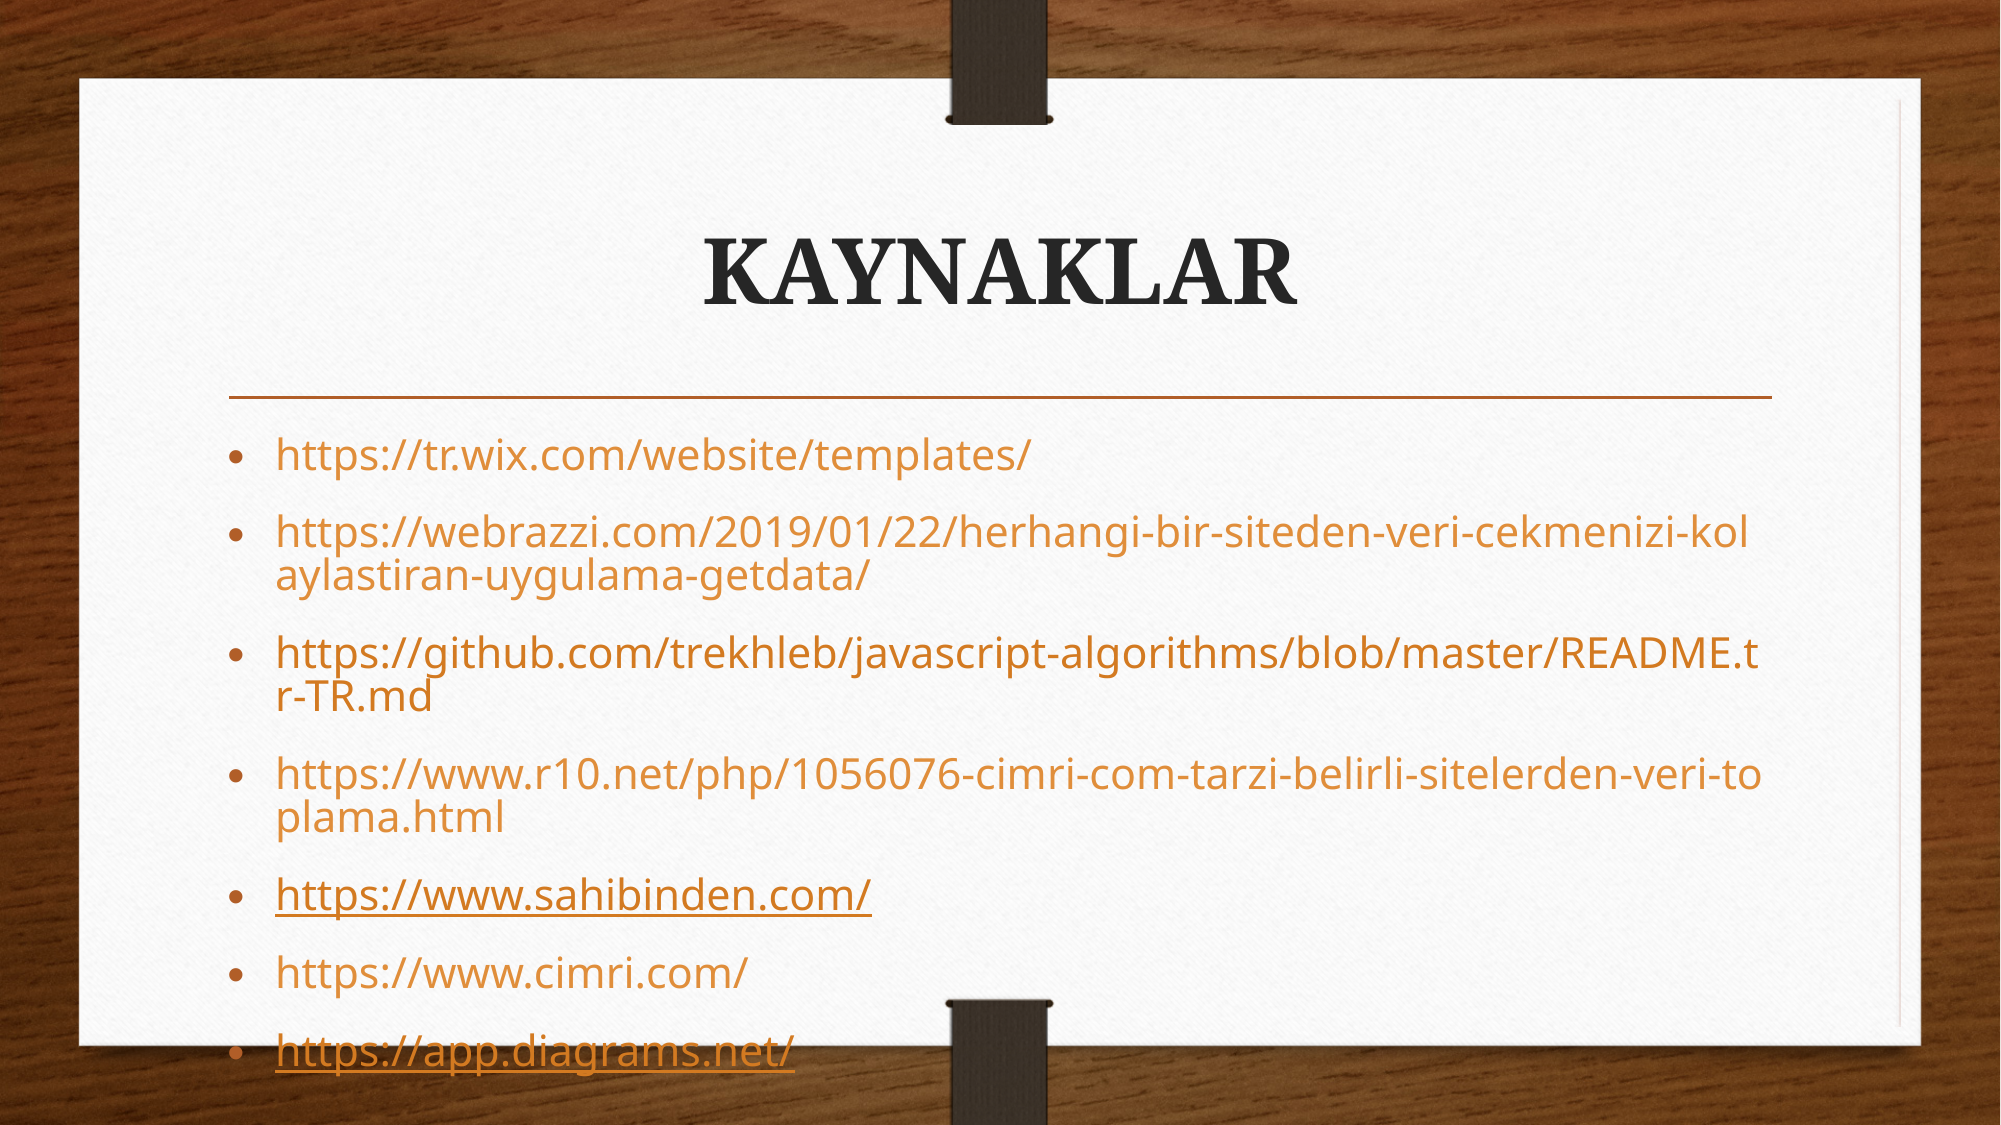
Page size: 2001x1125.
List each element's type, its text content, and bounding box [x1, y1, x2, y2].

list https://tr.wix.com/website/templates/ https://webrazzi.com/2019/01/22/herhangi-bir-siteden-veri-cekmenizi-kolaylastiran-uygulama-getdata/ https://github.com/trekhleb/javascript-algorithms/blob/master/README.tr-TR.md https://www.r10.net/php/1056076-cimri-com-tarzi-belirli-sitelerden-veri-toplama.html https://www.sahibinden.com/ https://www.cimri.com/ https://app.diagrams.net/ [212, 419, 1788, 964]
picture [0, 0, 2001, 1125]
title KAYNAKLAR [212, 161, 1788, 375]
